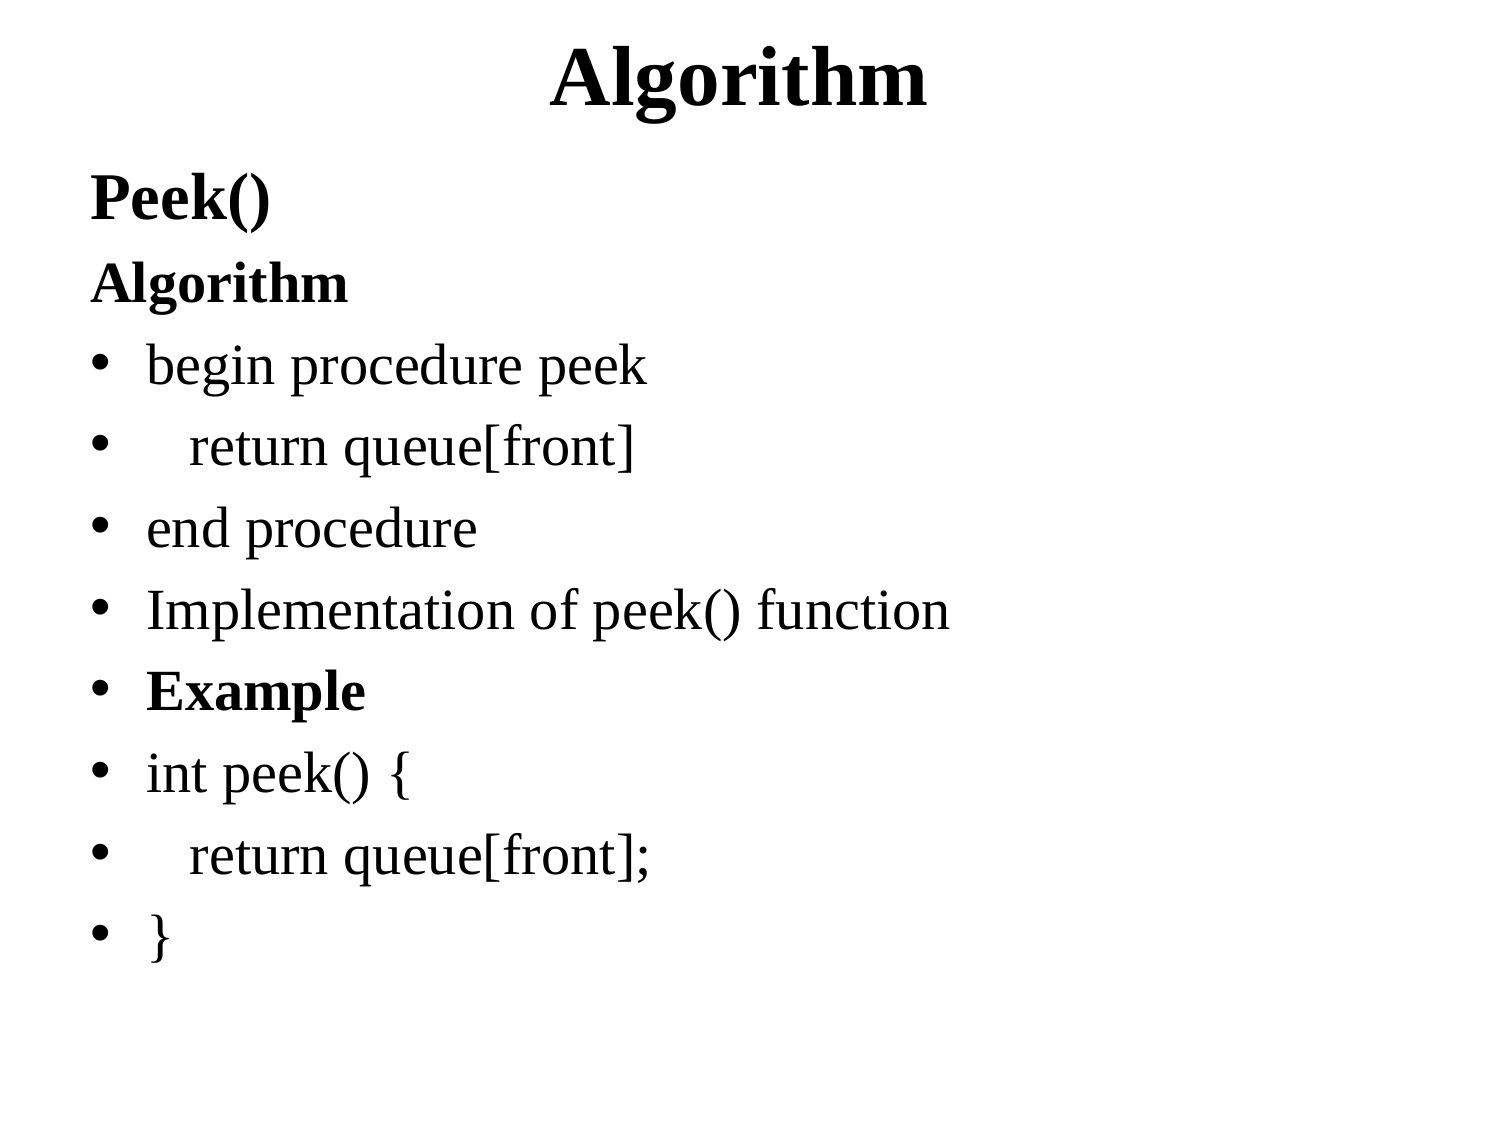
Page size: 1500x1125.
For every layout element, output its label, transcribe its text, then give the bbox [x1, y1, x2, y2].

title Algorithm [75, 12, 1425, 130]
list Peek() Algorithm begin procedure peek return queue[front] end procedure Implementation of peek() function Example int peek() { return queue[front]; } [75, 145, 1425, 1038]
